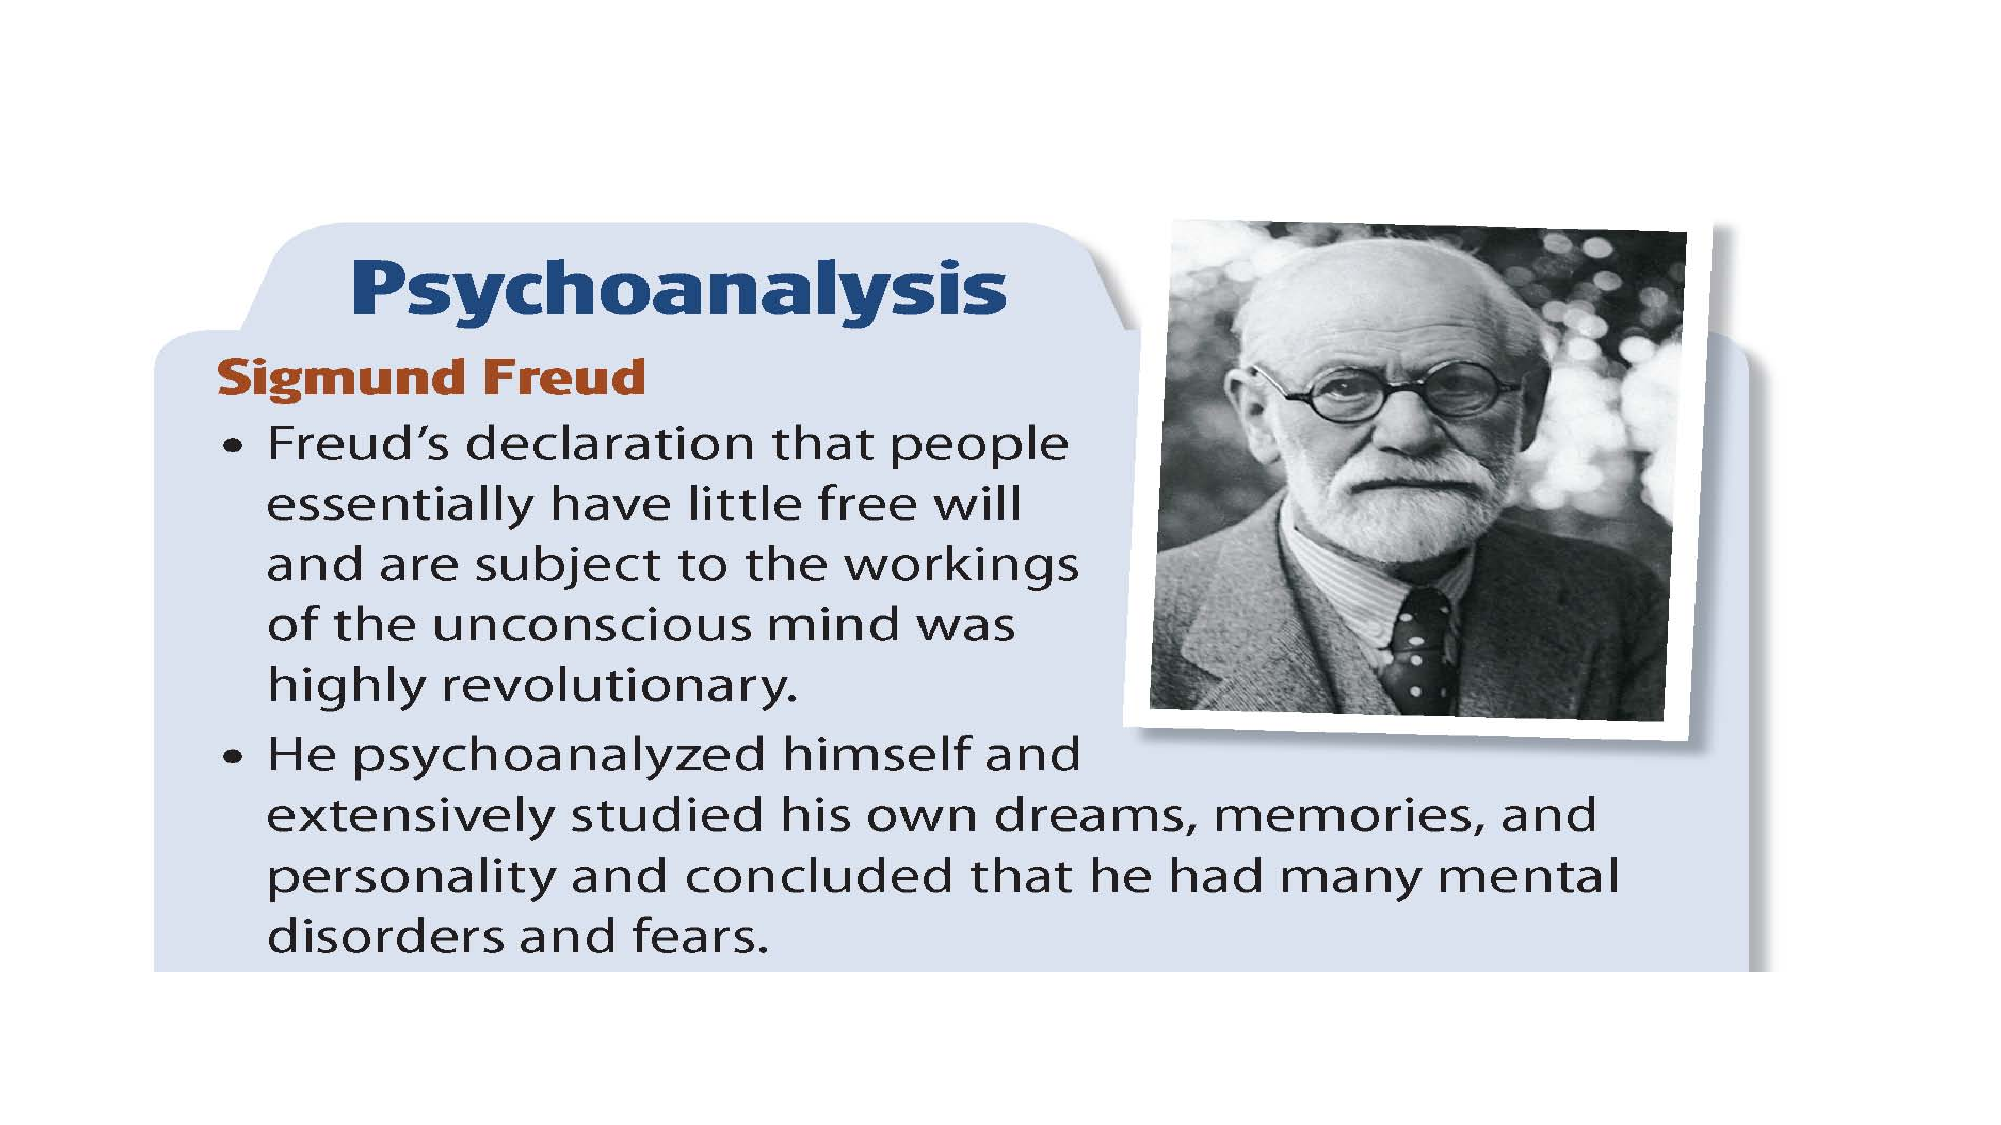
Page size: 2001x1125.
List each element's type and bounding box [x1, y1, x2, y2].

picture [116, 0, 1792, 972]
